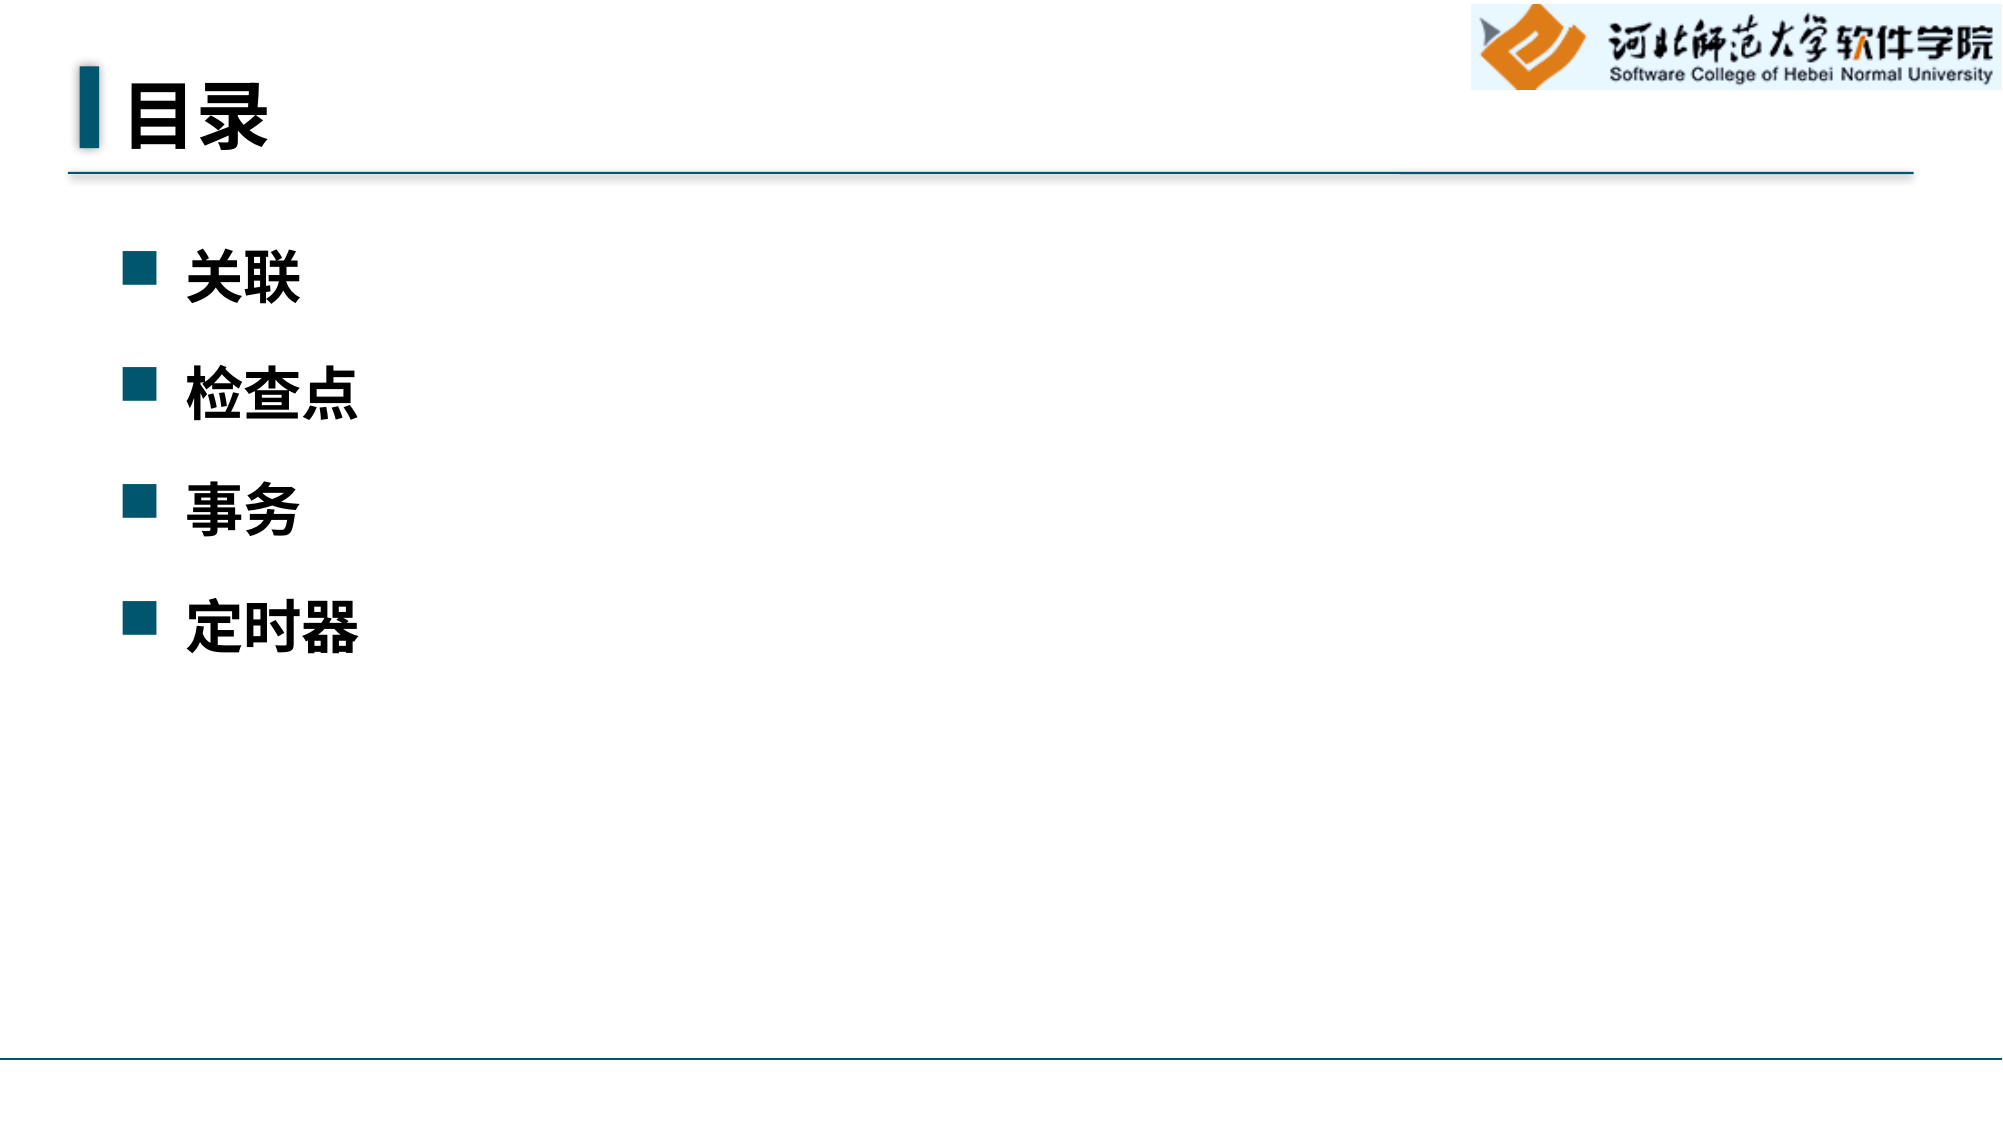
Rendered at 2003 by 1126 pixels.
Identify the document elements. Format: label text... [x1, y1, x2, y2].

picture [1471, 4, 2002, 90]
title 目录 [103, 66, 1462, 162]
list 关联 检查点 事务 定时器 [99, 196, 1903, 1024]
